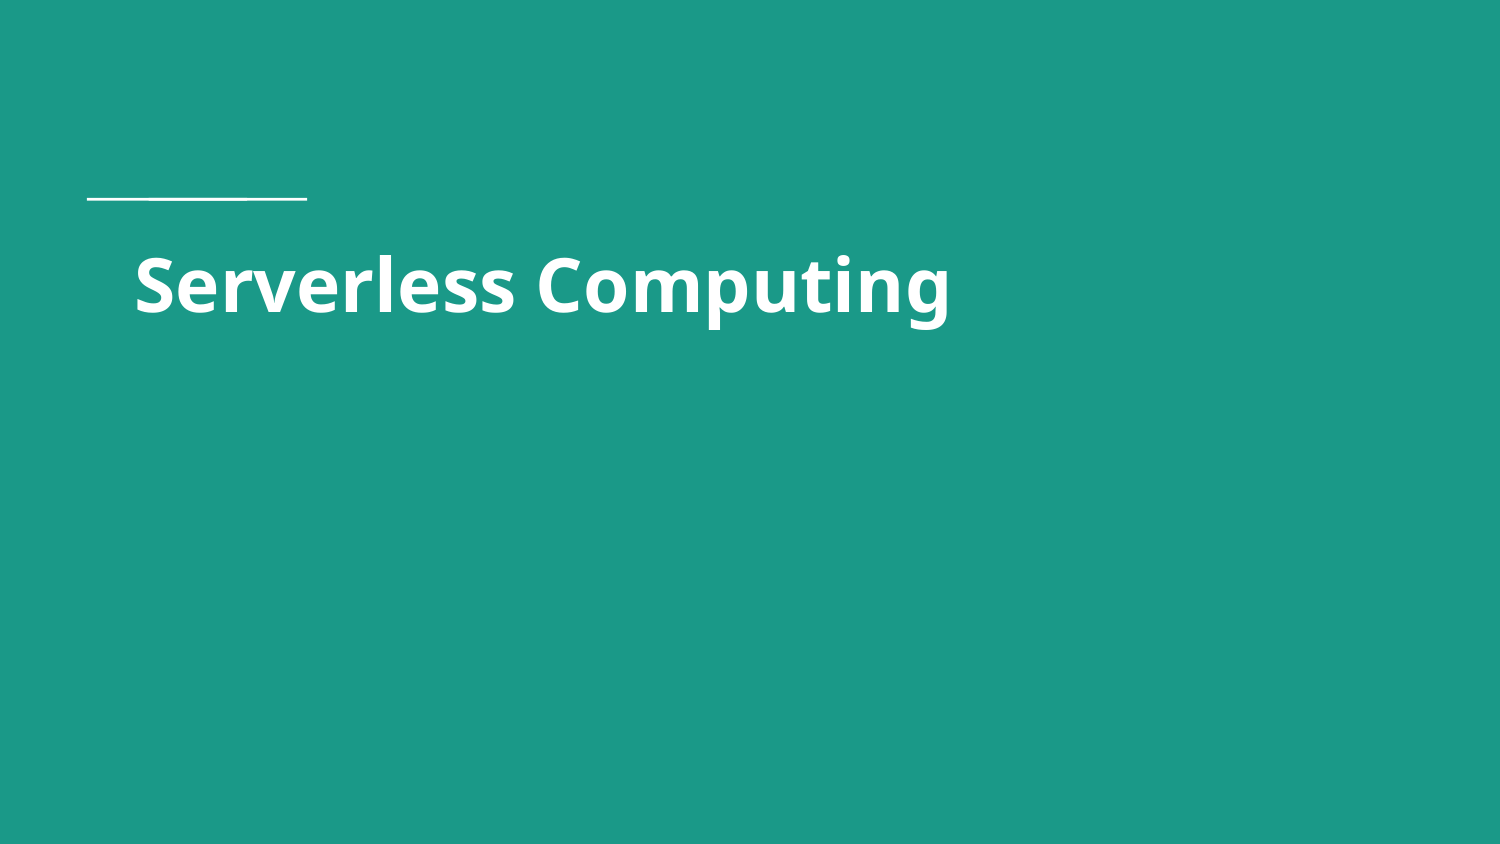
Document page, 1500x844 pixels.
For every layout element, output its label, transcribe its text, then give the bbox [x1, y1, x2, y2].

title Serverless Computing [119, 216, 1381, 466]
